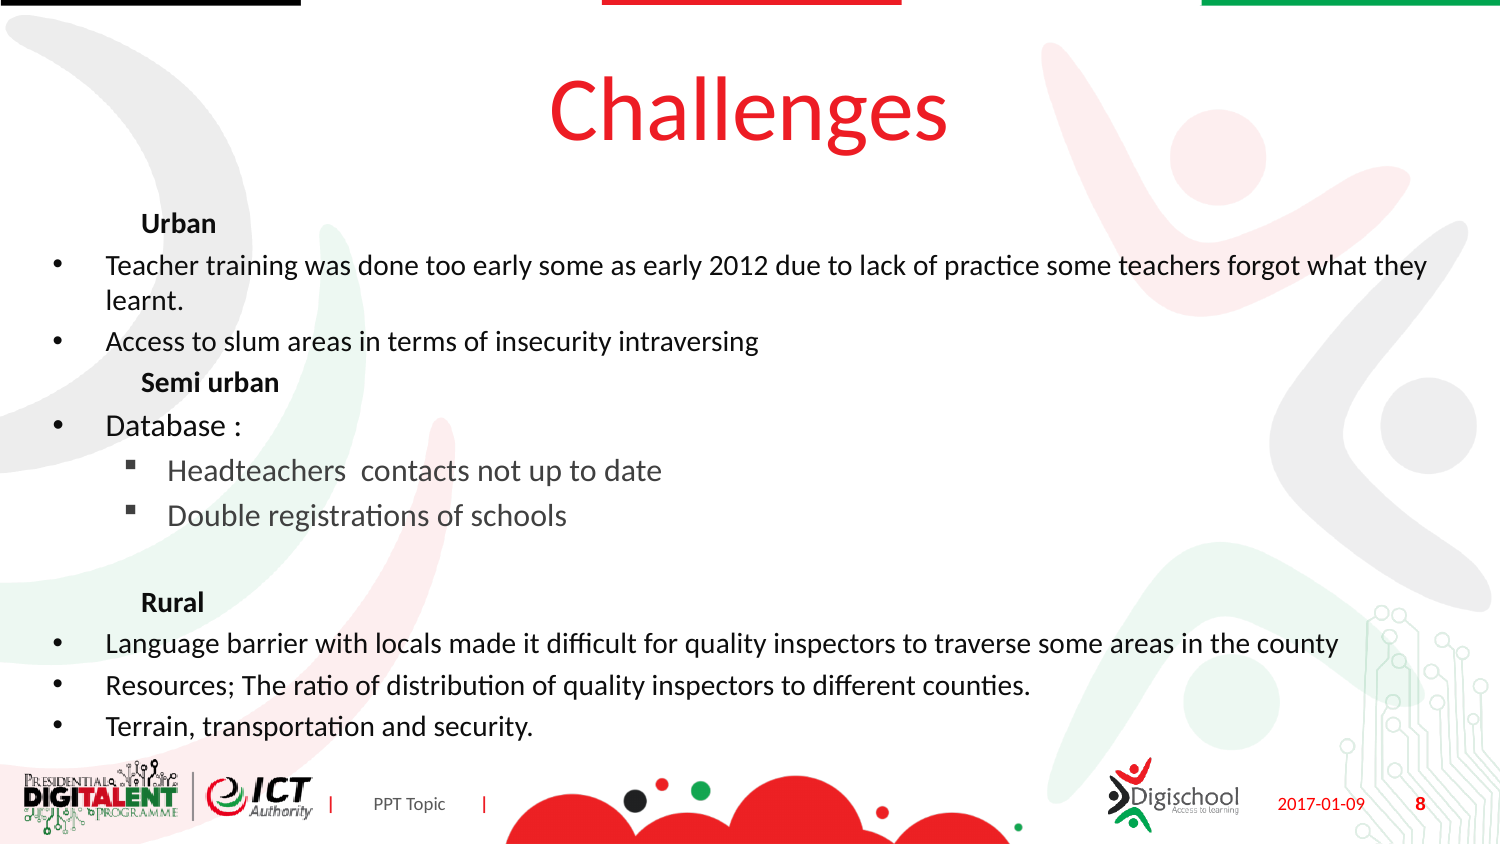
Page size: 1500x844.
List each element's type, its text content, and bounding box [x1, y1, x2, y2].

list Urban Teacher training was done too early some as early 2012 due to lack of practice some teachers forgot what they learnt. Access to slum areas in terms of insecurity intraversing Semi urban Database : Headteachers contacts not up to date Double registrations of schools Rural Language barrier with locals made it difficult for quality inspectors to traverse some areas in the county Resources; The ratio of distribution of quality inspectors to different counties. Terrain, transportation and security. [37, 196, 1463, 754]
picture [0, 15, 463, 844]
title Challenges [37, 33, 1463, 175]
picture [501, 34, 1500, 844]
